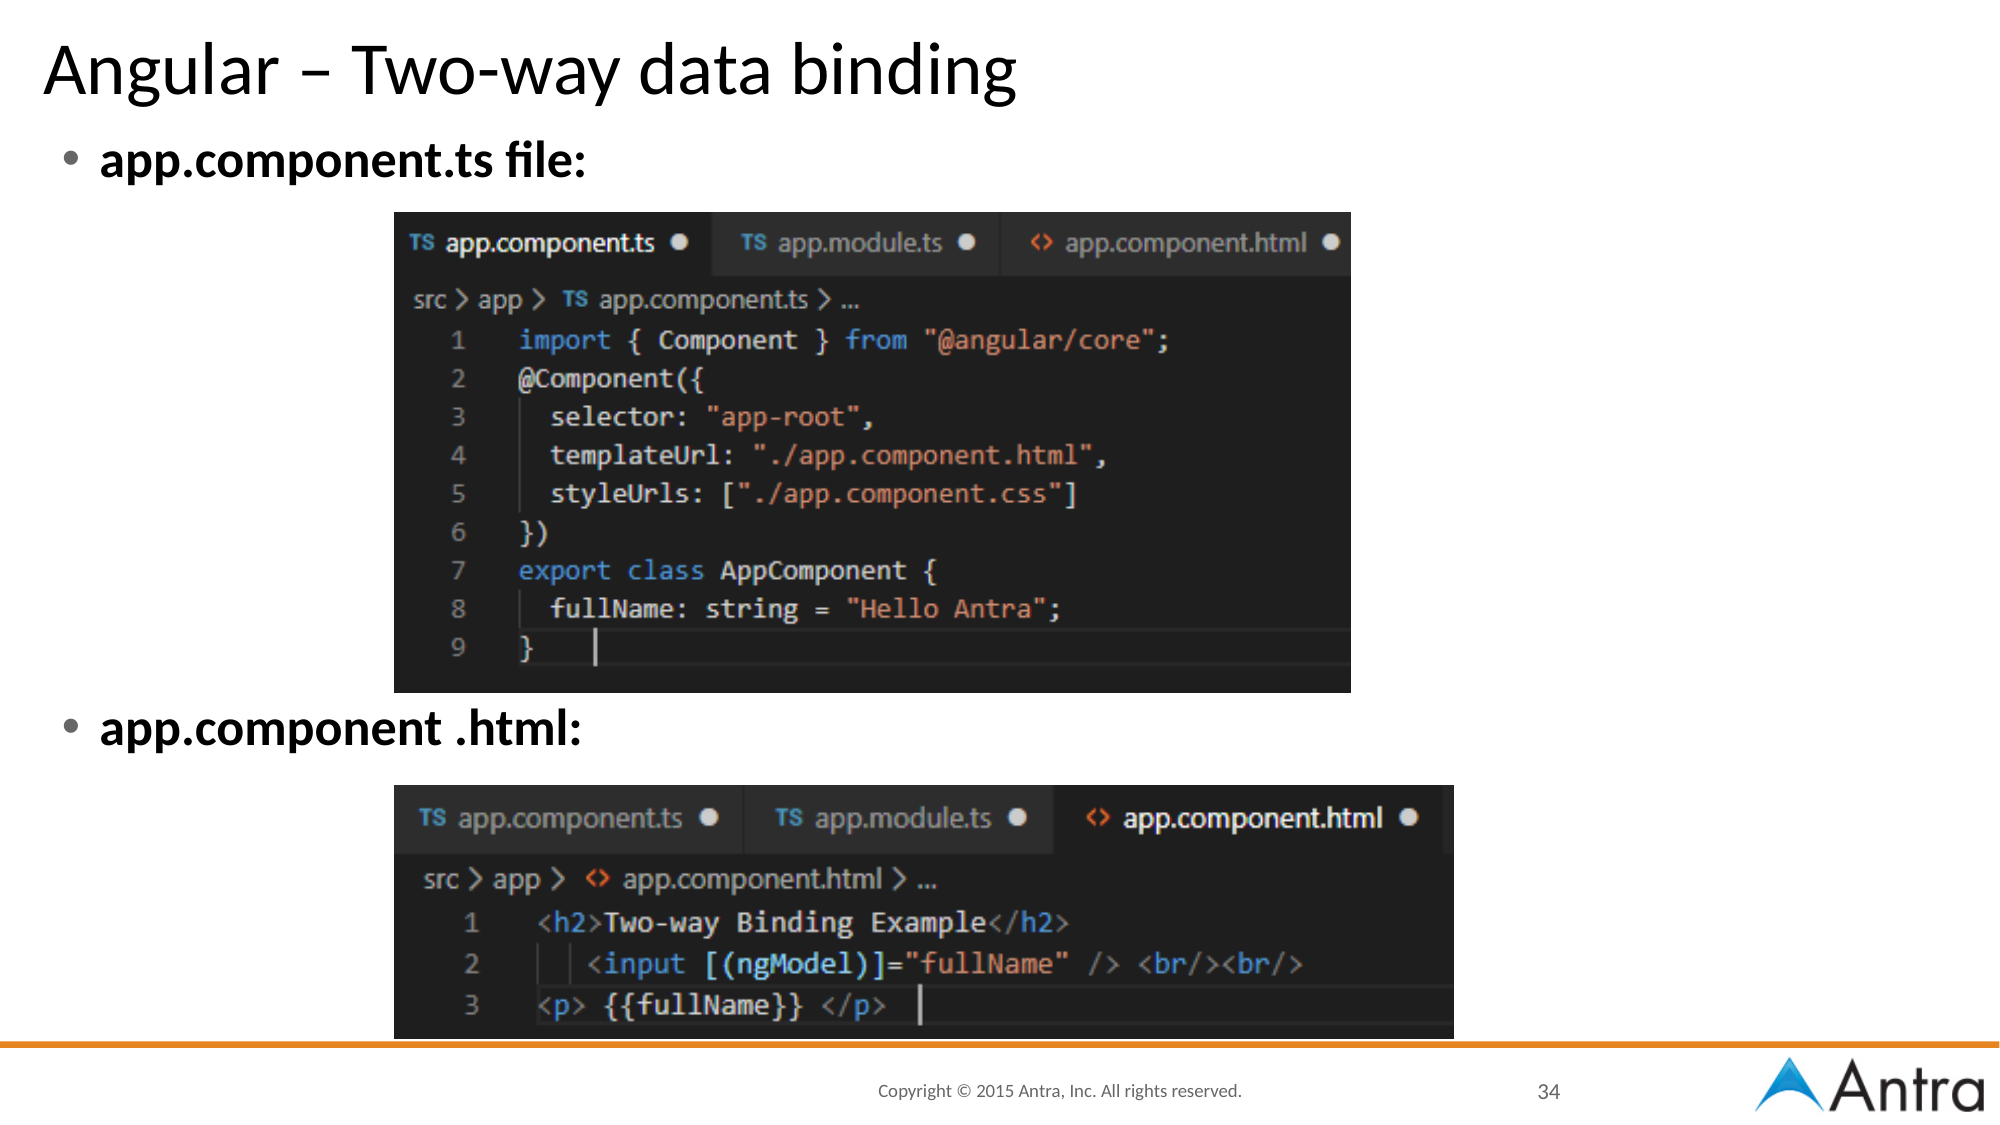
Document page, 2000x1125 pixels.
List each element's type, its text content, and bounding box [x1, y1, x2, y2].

title Angular – Two-way data binding [43, 45, 1869, 109]
picture [393, 785, 1454, 1040]
picture [1744, 1048, 1994, 1122]
picture [393, 212, 1351, 694]
slide_number 34 [1498, 1075, 1561, 1106]
list app.component.ts file: app.component .html: [61, 132, 1887, 858]
